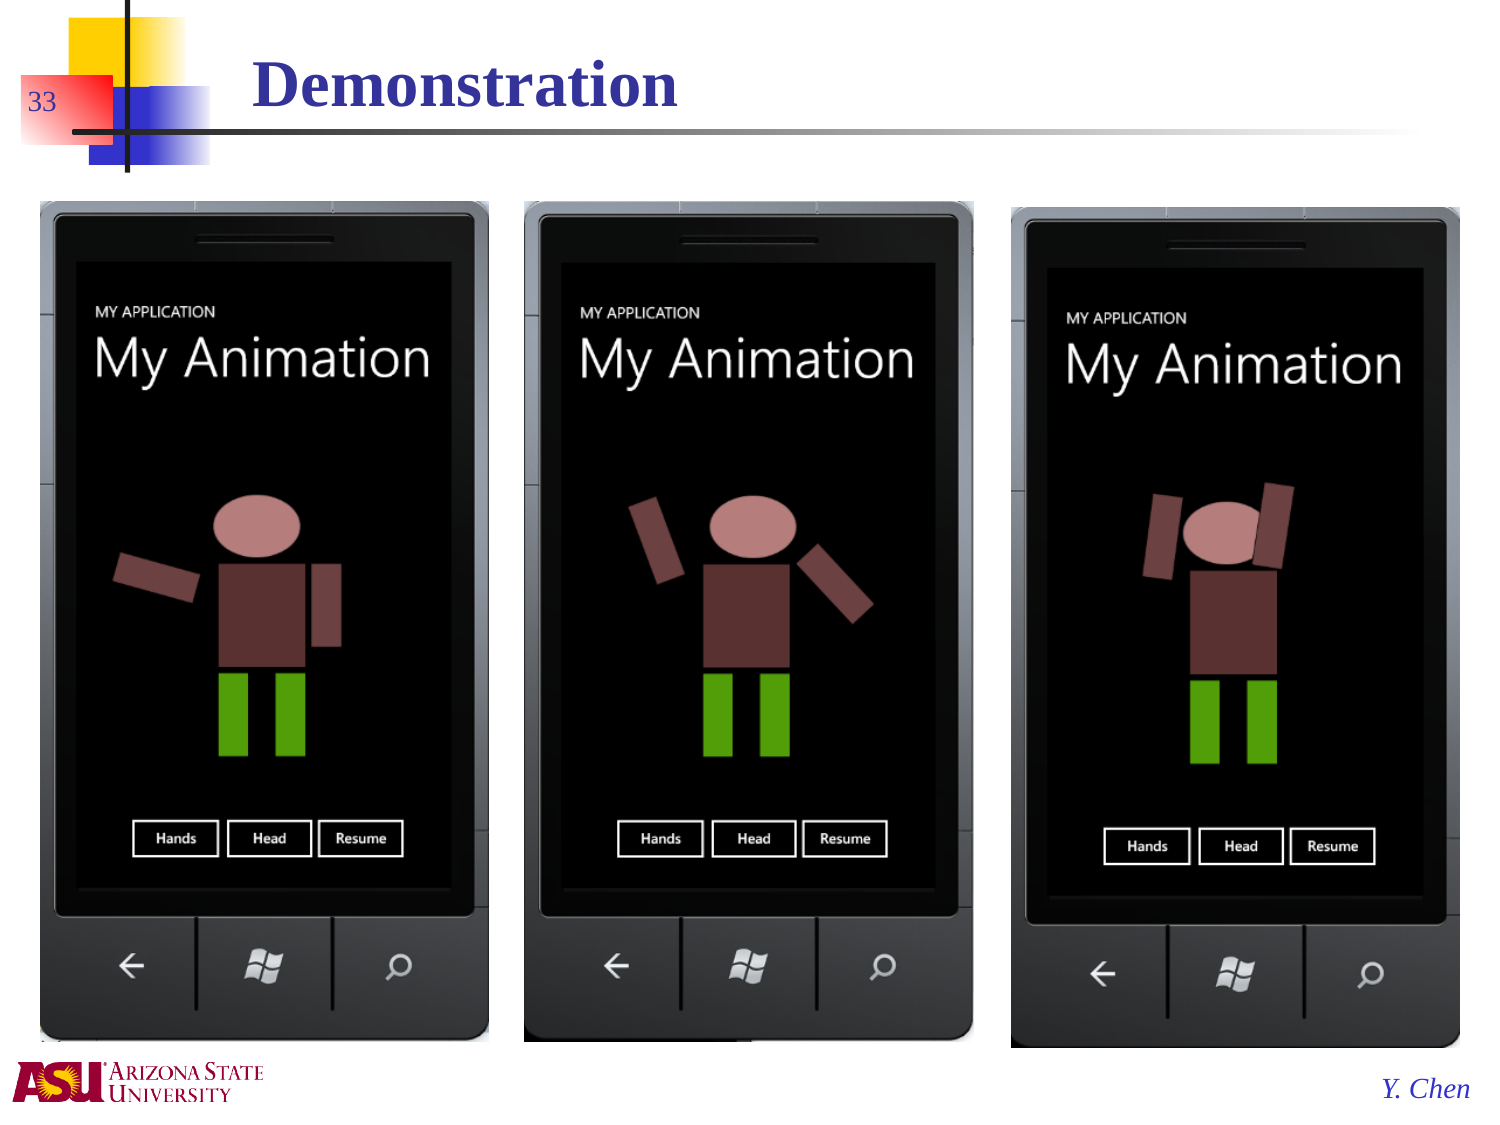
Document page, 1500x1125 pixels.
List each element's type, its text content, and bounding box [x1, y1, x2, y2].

picture [523, 201, 975, 1042]
slide_number 33 [12, 49, 113, 126]
picture [1011, 207, 1460, 1049]
title Demonstration [237, 24, 1488, 128]
picture [40, 201, 489, 1042]
picture [12, 1062, 263, 1102]
